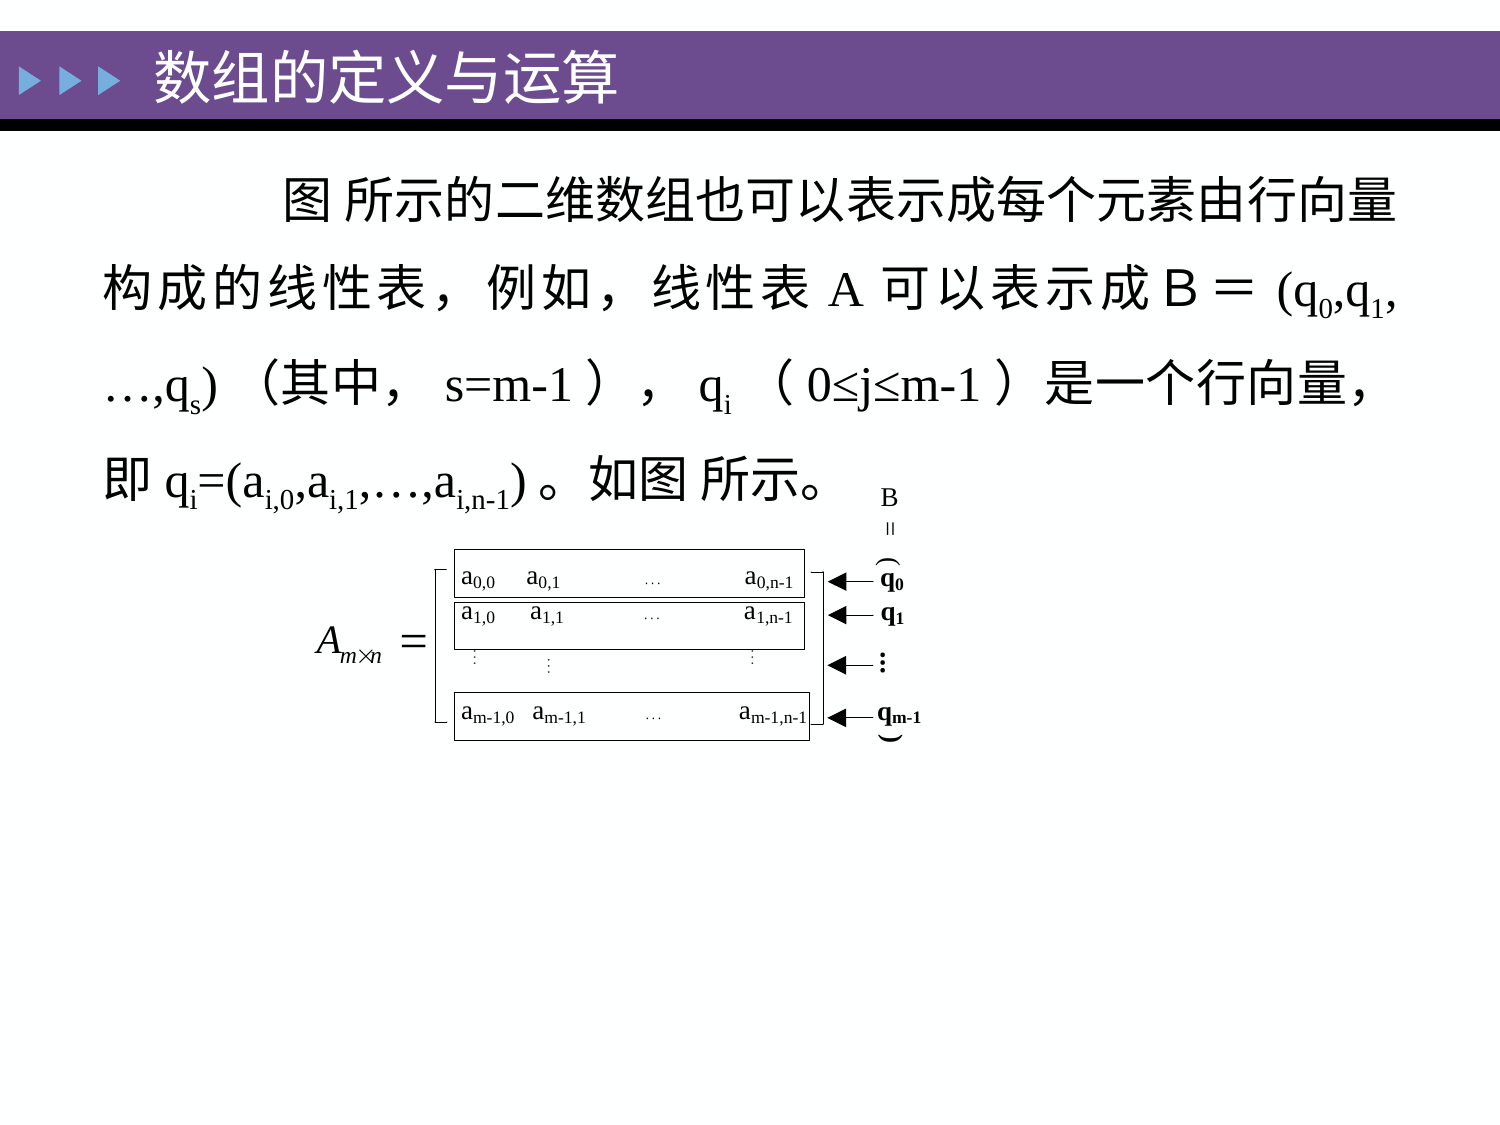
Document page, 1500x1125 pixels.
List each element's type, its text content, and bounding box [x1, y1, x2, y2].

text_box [300, 467, 940, 775]
list 图 所示的二维数组也可以表示成每个元素由行向量构成的线性表，例如，线性表A可以表示成Ｂ＝(q0,q1,…,qs)（其中，s=m-1），qi（0≤j≤m-1）是一个行向量，即qi=(ai,0,ai,1,…,ai,n-1)。如图 所示。 [87, 137, 1413, 443]
title 数组的定义与运算 [138, 38, 1189, 114]
list 图 所示的二维数组也可以表示成每个元素由行向量构成的线性表，例如，线性表A可以表示成Ｂ＝(q0,q1,…,qs)（其中，s=m-1），qi（0≤j≤m-1）是一个行向量，即qi=(ai,0,ai,1,…,ai,n-1)。如图 所示。 [87, 444, 1413, 1035]
